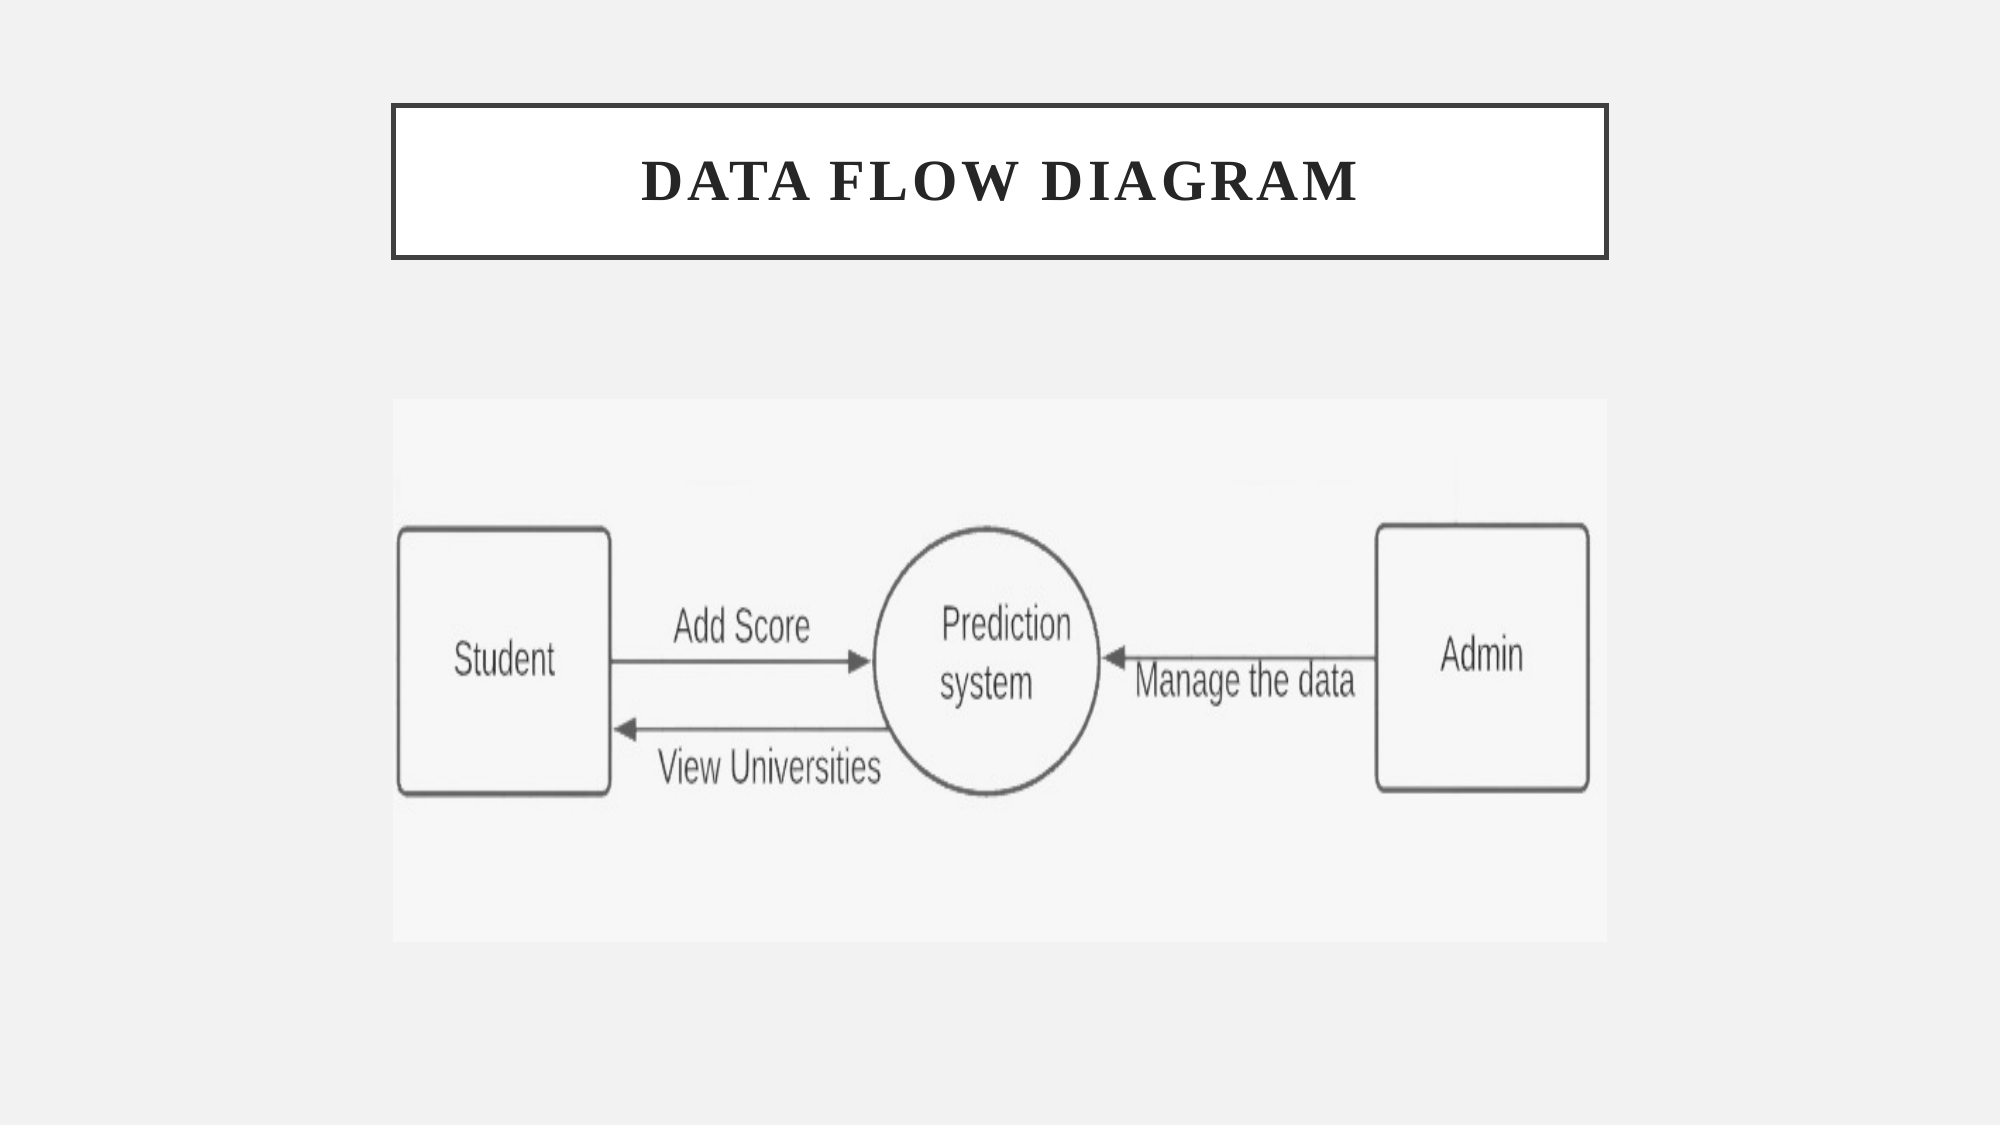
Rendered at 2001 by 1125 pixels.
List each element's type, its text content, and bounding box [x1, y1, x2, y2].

picture [393, 399, 1607, 942]
title DATA FLOW DIAGRAM [391, 103, 1609, 260]
